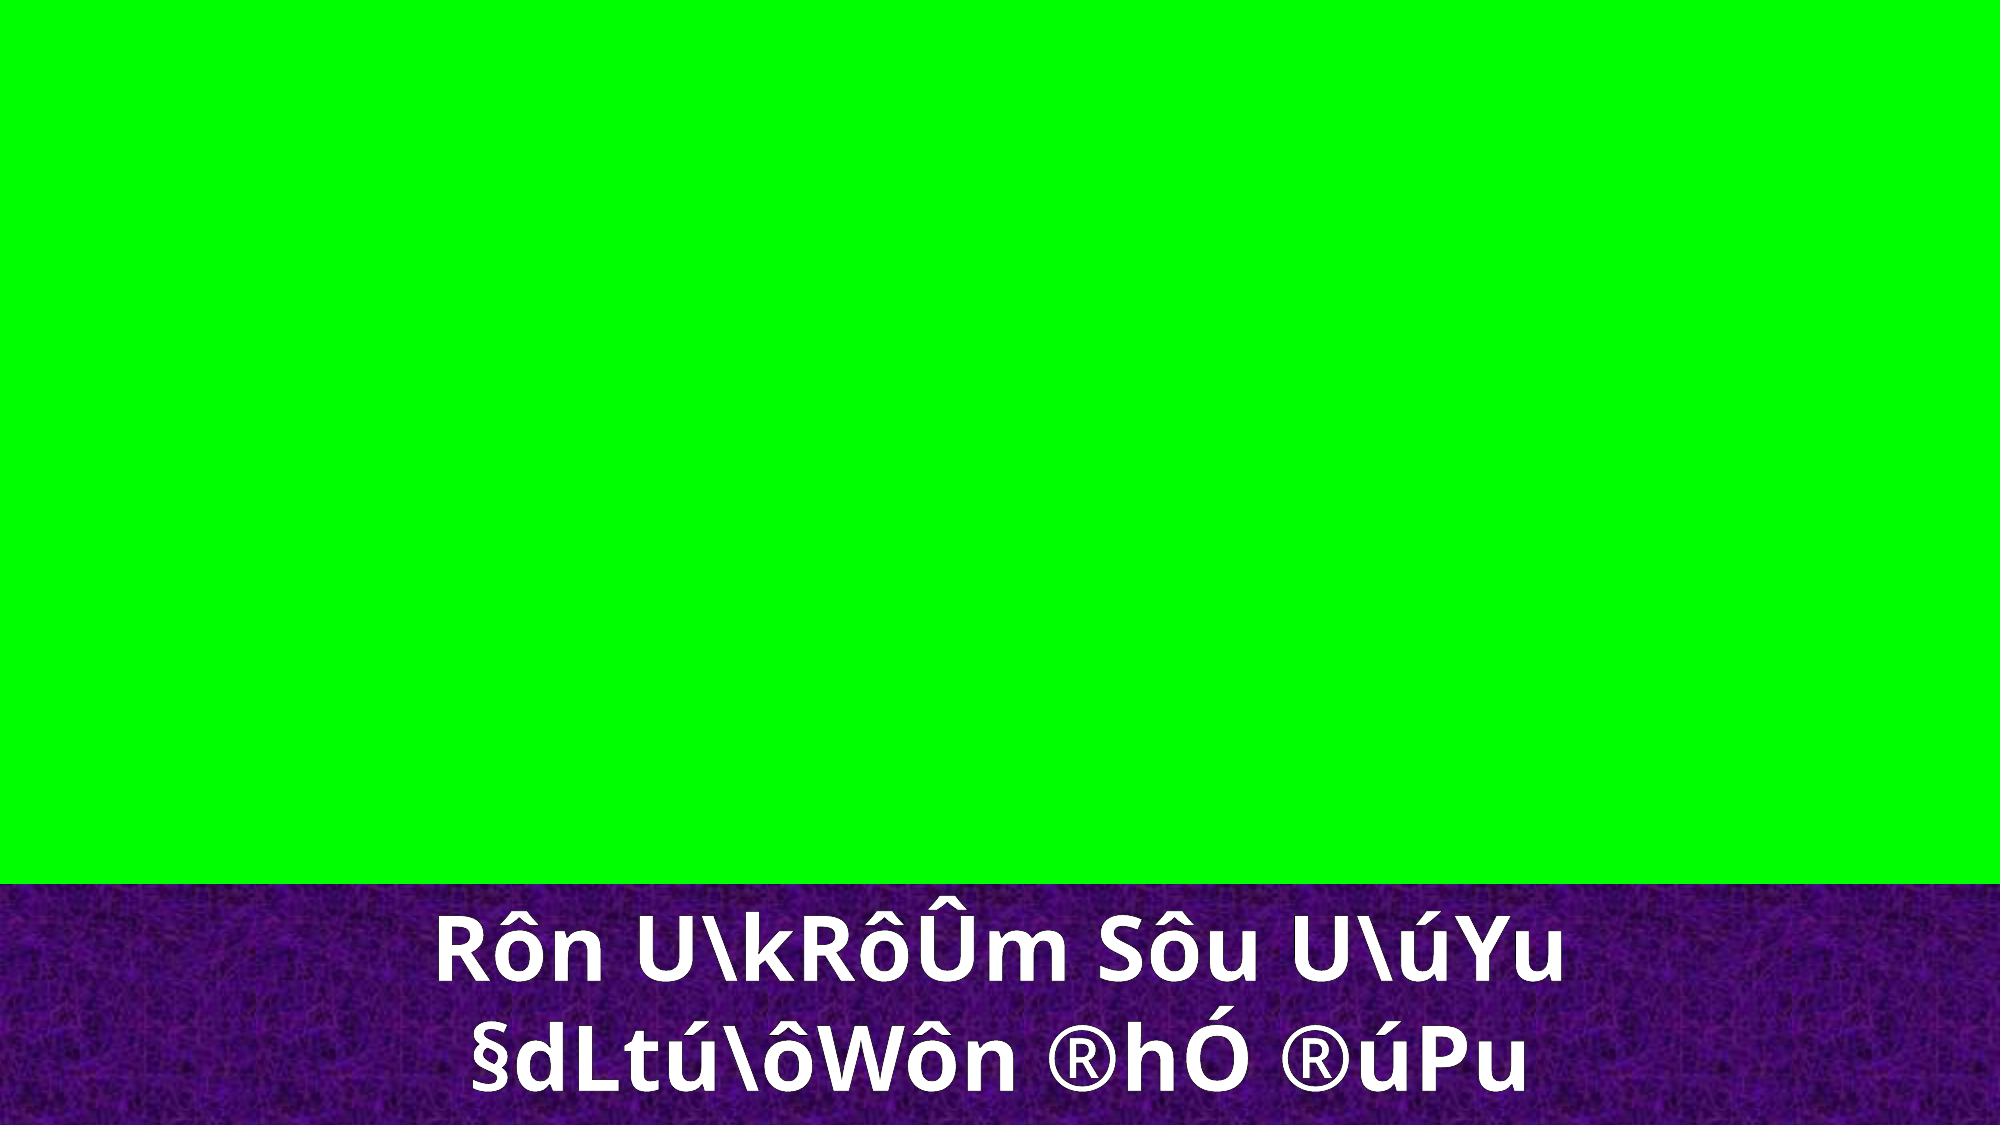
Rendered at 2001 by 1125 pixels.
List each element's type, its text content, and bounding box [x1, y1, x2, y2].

text_box [0, 884, 2000, 1125]
text_box Rôn U\kRôÛm Sôu U\úYu §dLtú\ôWôn ®hÓ ®úPu [332, 882, 1668, 1117]
